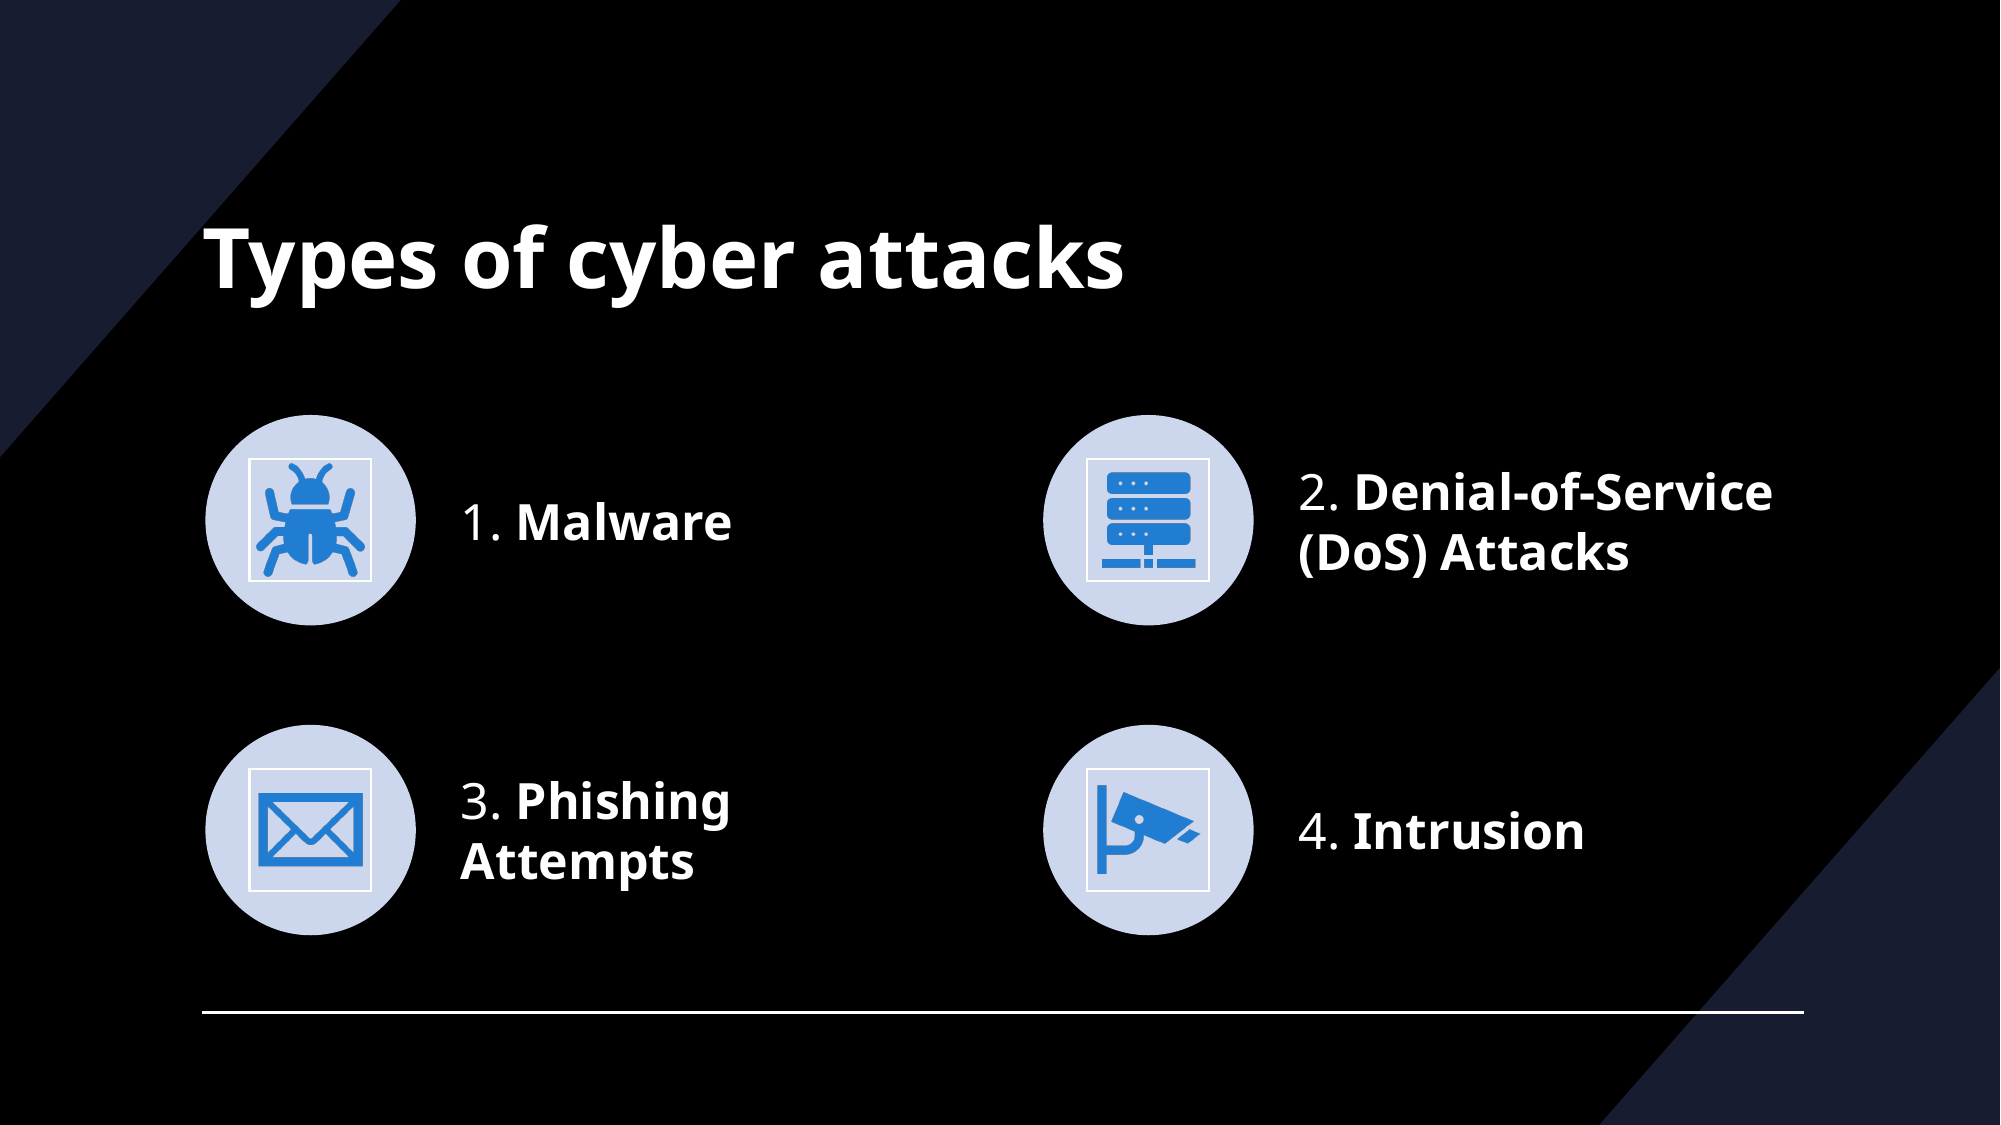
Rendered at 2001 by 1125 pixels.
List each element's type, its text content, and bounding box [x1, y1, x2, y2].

title Types of cyber attacks [187, 143, 1813, 367]
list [187, 382, 1813, 968]
